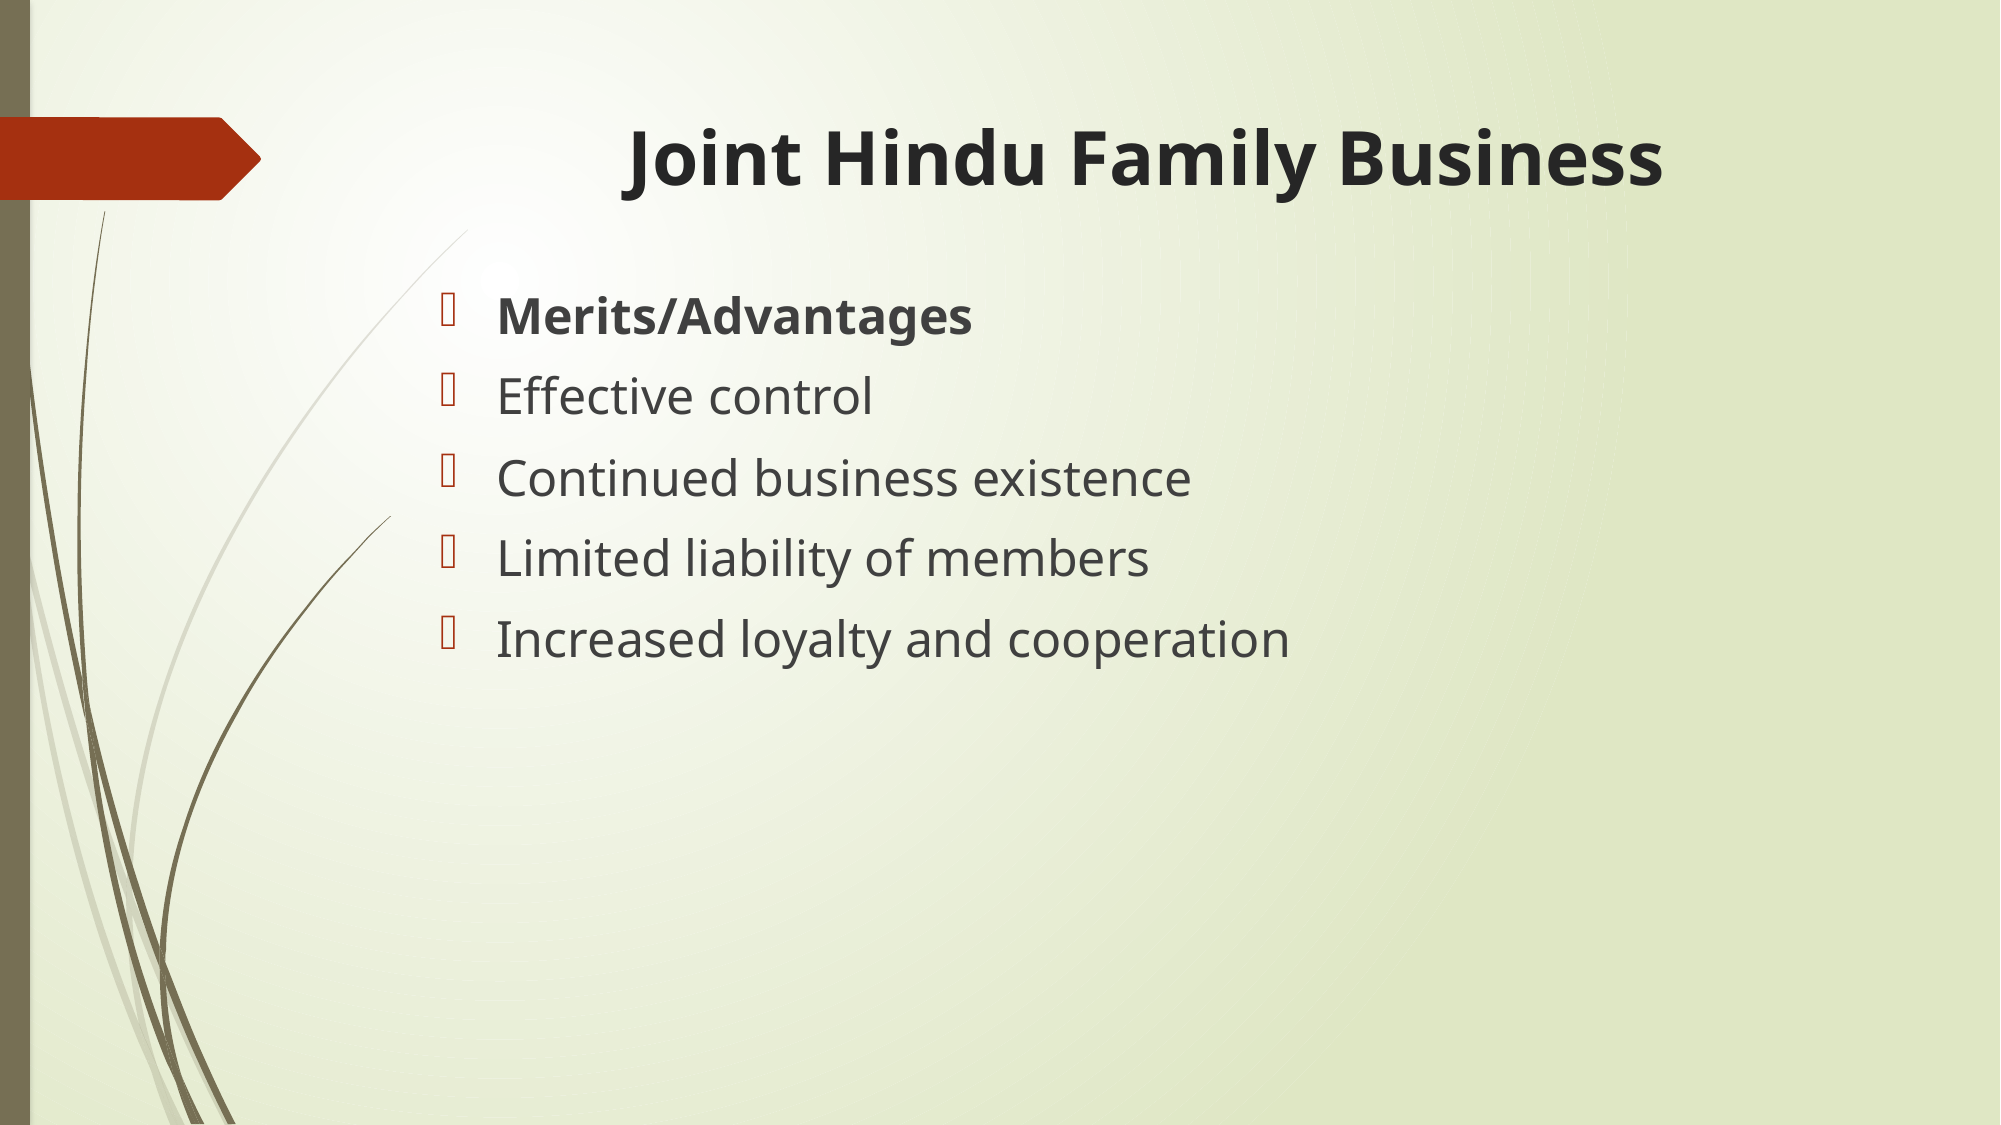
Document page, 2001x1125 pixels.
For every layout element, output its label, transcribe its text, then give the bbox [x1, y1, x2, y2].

list Merits/Advantages Effective control Continued business existence Limited liability of members Increased loyalty and cooperation [424, 276, 1888, 970]
title Joint Hindu Family Business [425, 102, 1888, 276]
